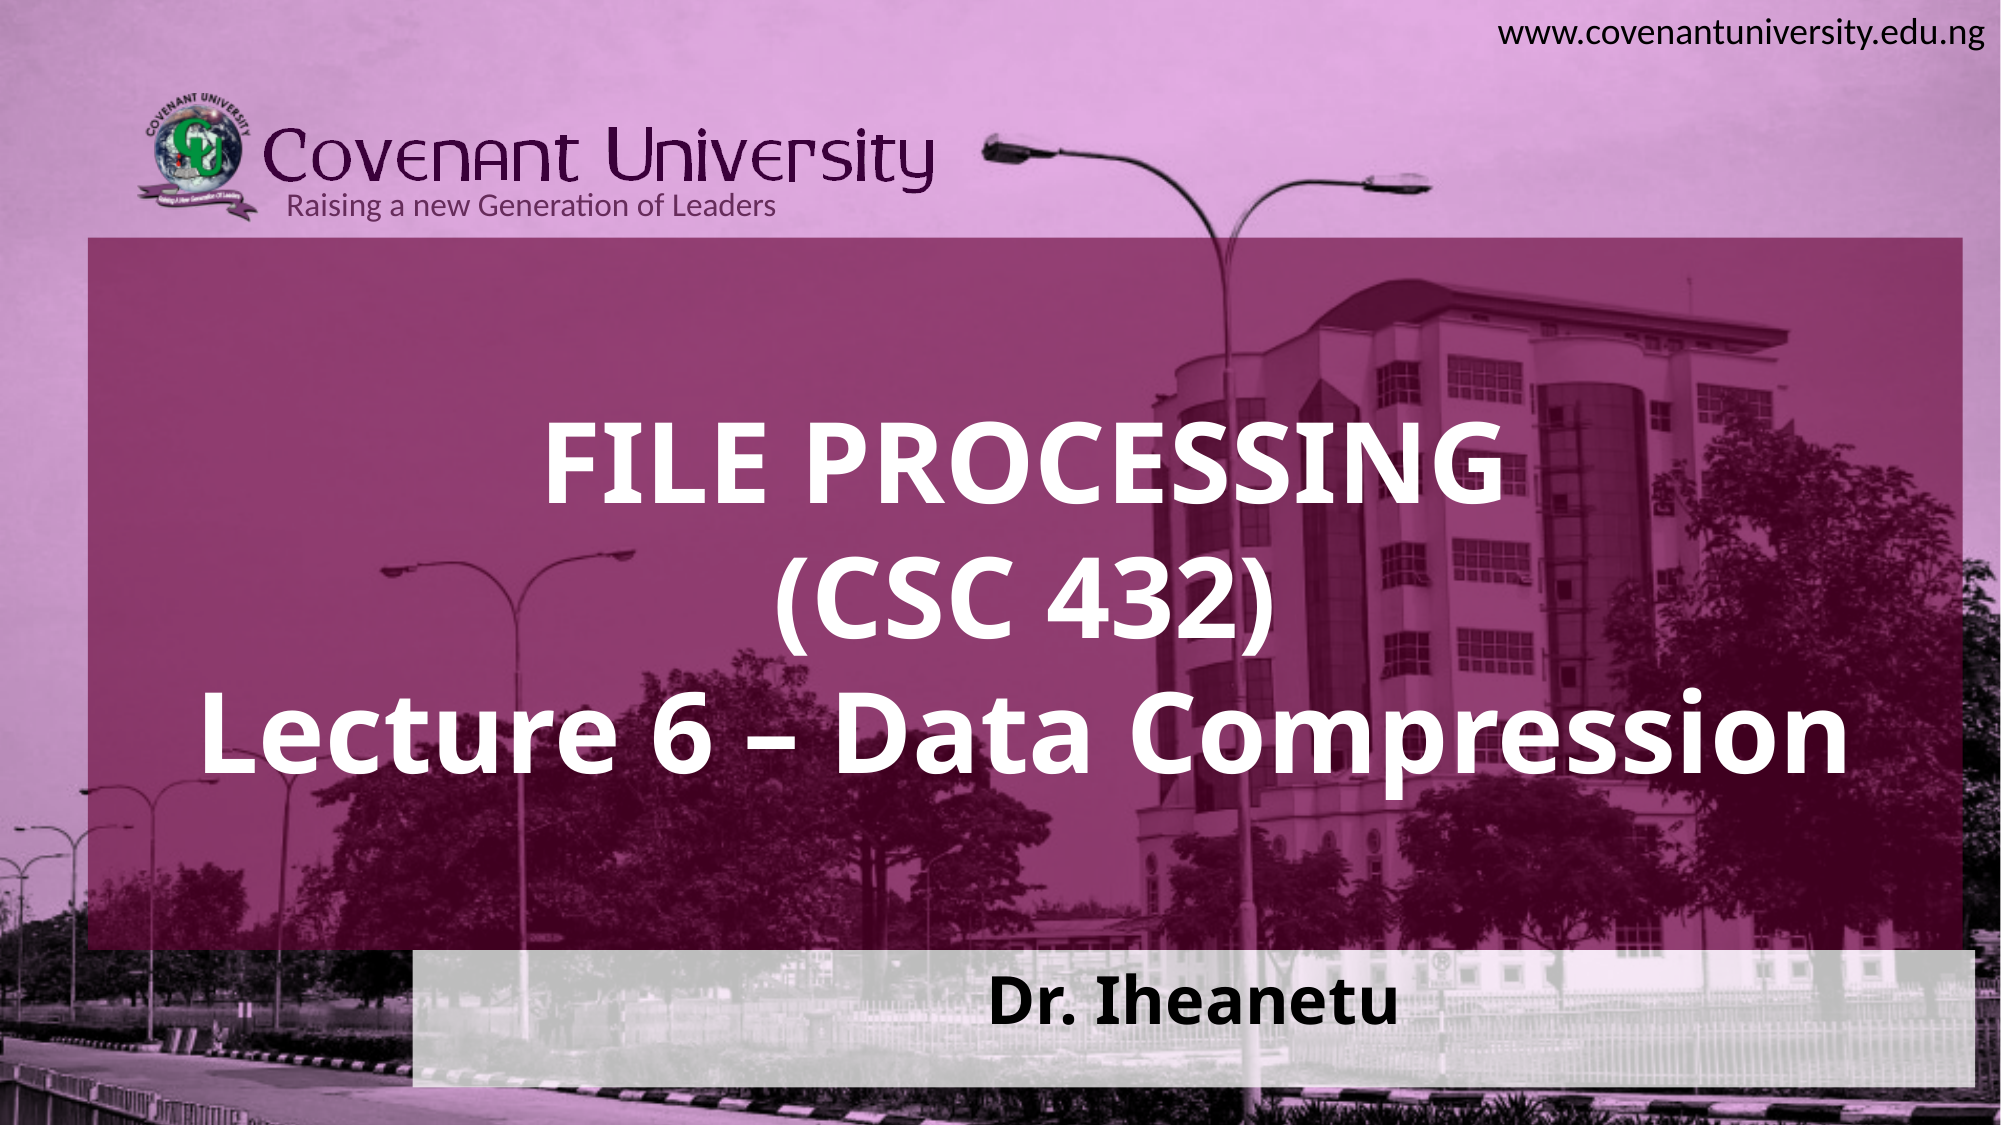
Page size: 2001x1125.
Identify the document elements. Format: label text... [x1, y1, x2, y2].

picture [616, 202, 624, 216]
picture [598, 202, 607, 214]
title FILE PROCESSING (CSC 432) Lecture 6 – Data Compression [87, 237, 1963, 950]
picture [640, 202, 649, 214]
picture [370, 202, 377, 208]
picture [520, 202, 528, 216]
picture [291, 207, 300, 216]
picture [454, 205, 462, 216]
picture [291, 197, 299, 205]
picture [353, 202, 361, 216]
picture [581, 202, 588, 216]
picture [722, 202, 730, 214]
picture [417, 202, 425, 216]
picture [137, 93, 977, 224]
subtitle Dr. Iheanetu [412, 950, 1976, 1088]
